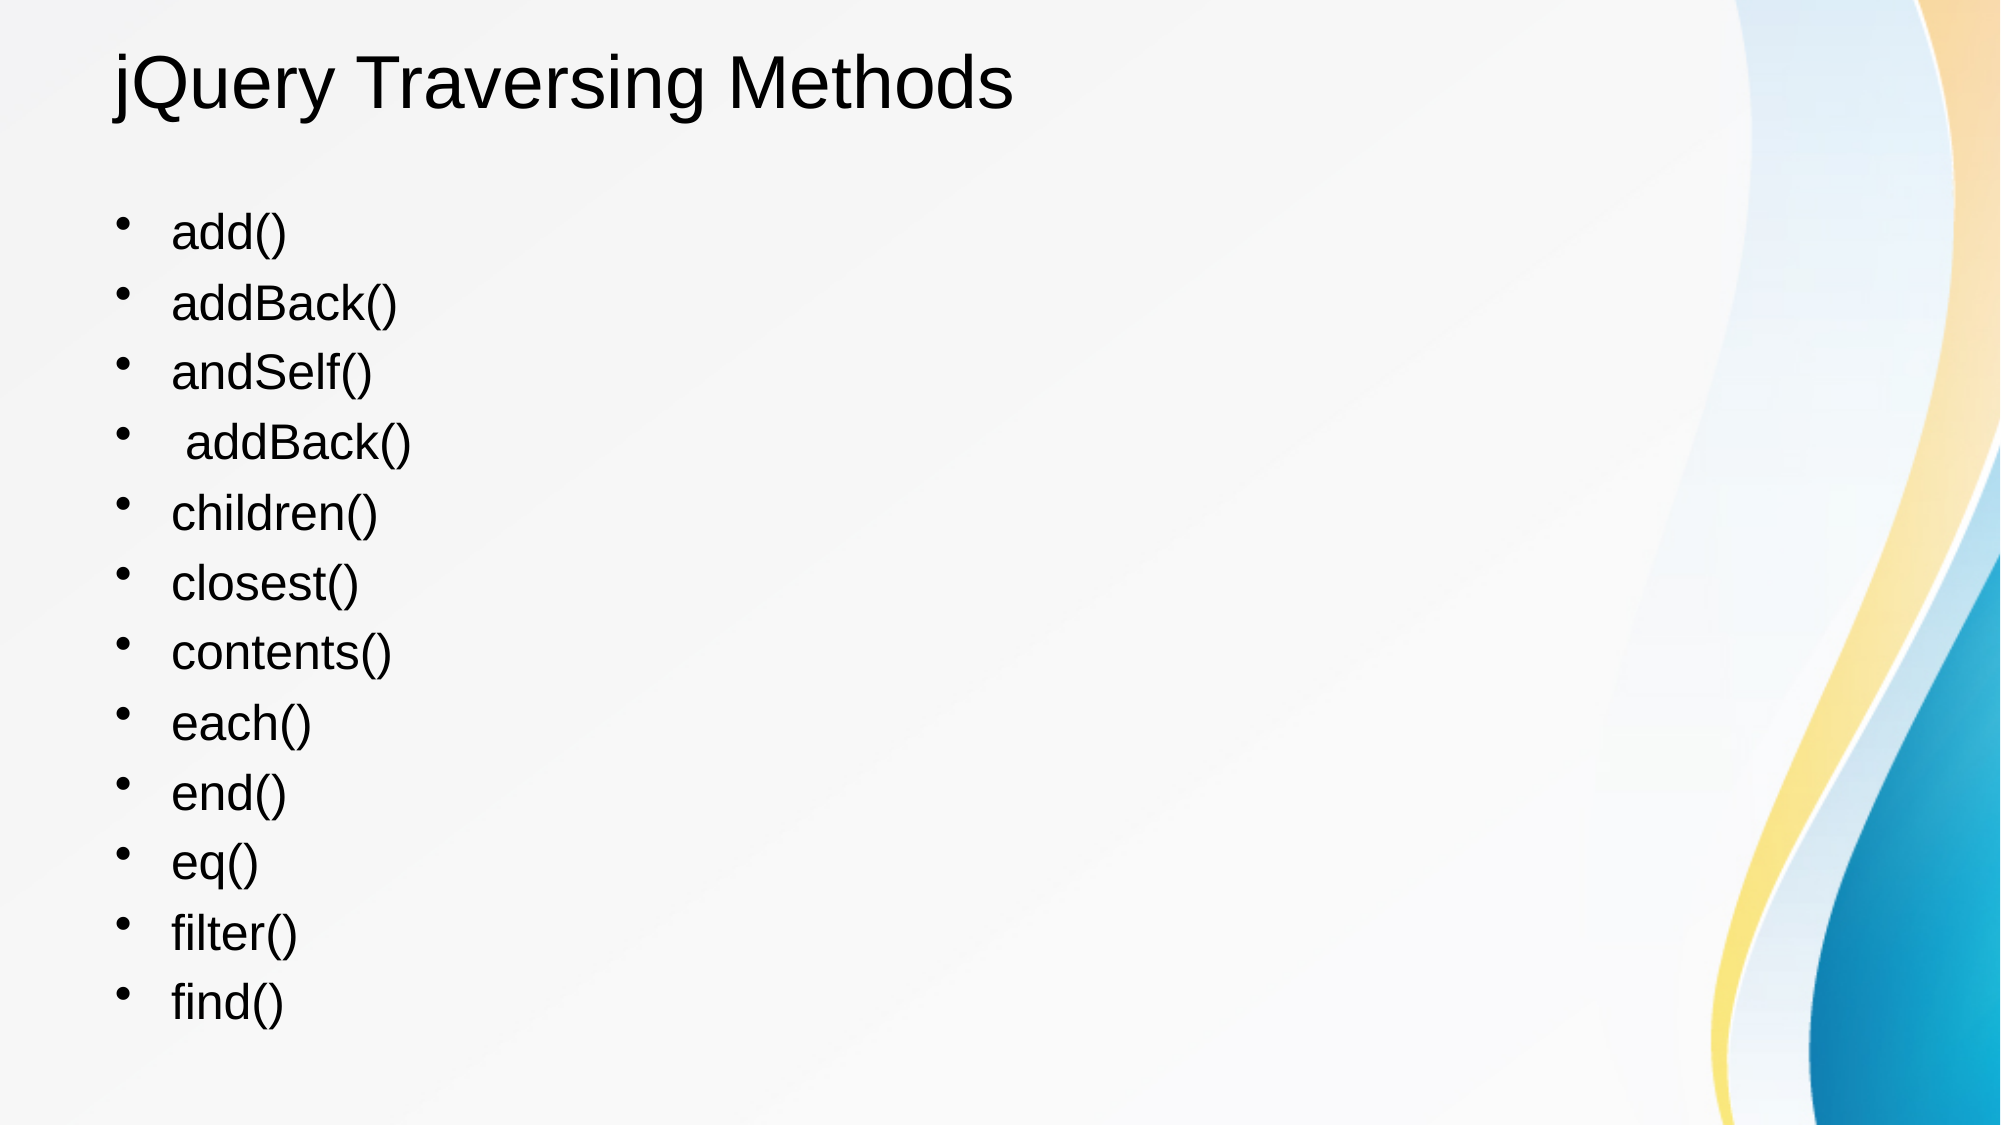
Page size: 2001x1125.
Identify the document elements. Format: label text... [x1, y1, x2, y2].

picture [0, 0, 2001, 1125]
title jQuery Traversing Methods [99, 30, 1901, 127]
list add() addBack() andSelf() addBack() children() closest() contents() each() end() eq() filter() find() [99, 192, 1901, 1006]
